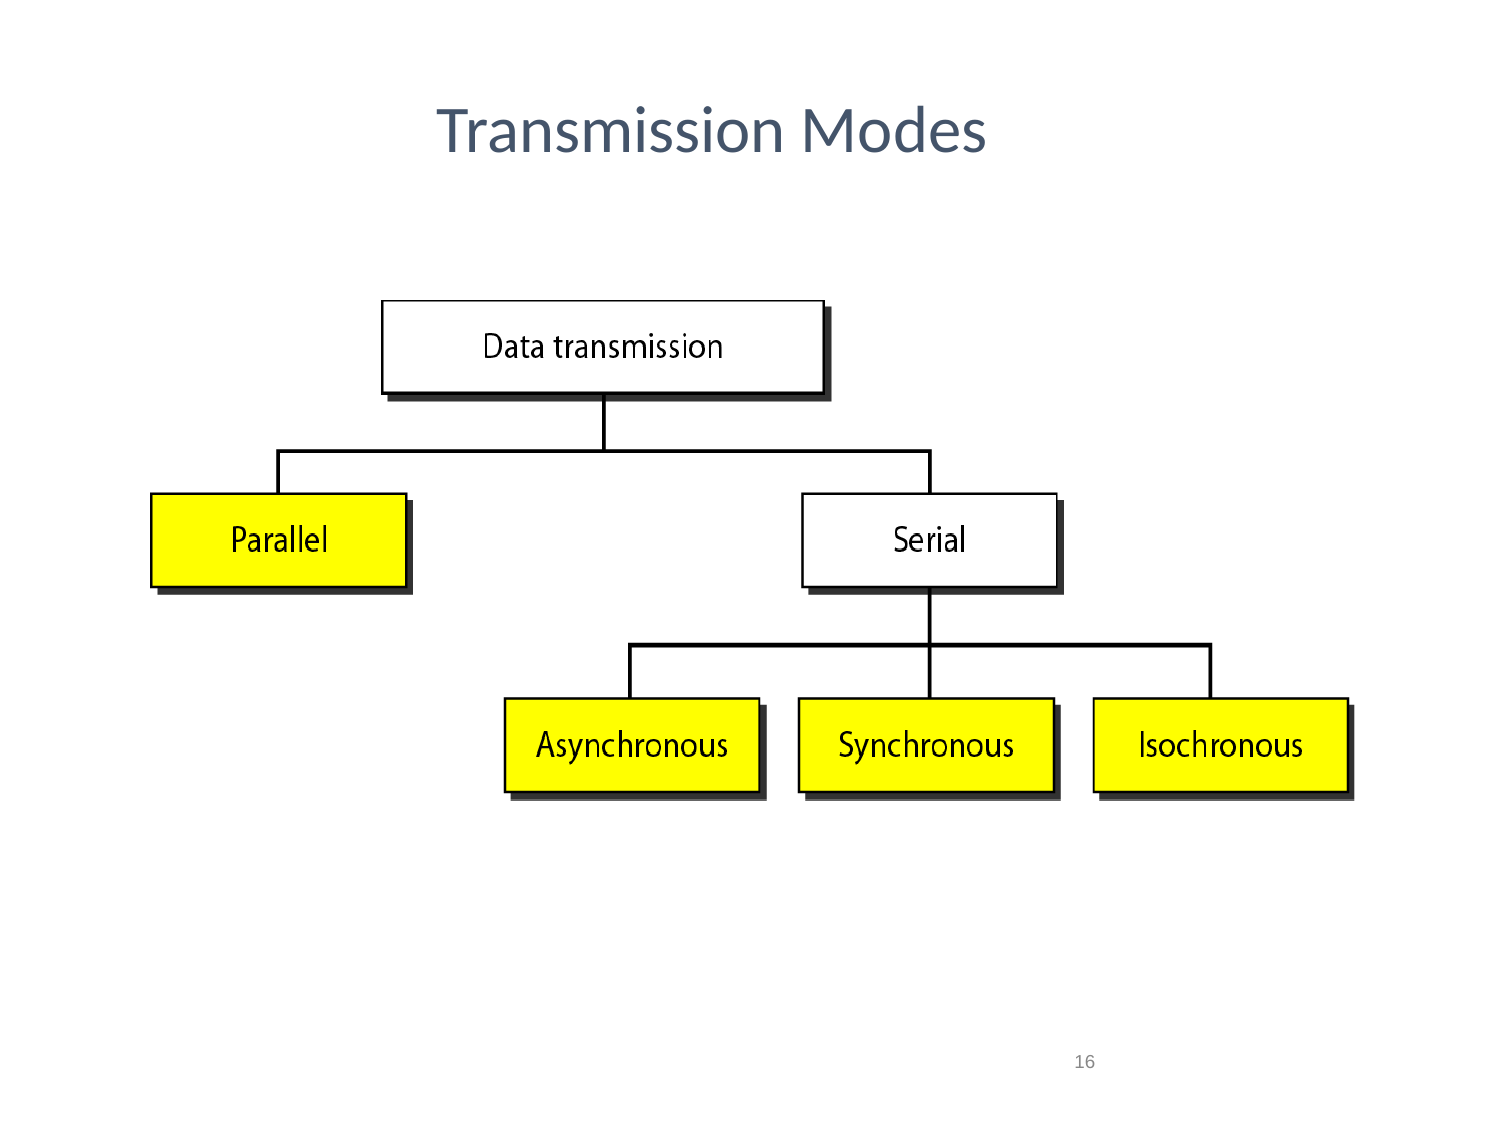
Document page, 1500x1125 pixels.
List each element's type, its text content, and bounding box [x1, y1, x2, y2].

text_box Transmission Modes [434, 83, 1066, 166]
title [75, 50, 1425, 188]
slide_number ‹#› [1059, 1042, 1397, 1103]
text_box [150, 299, 1355, 801]
